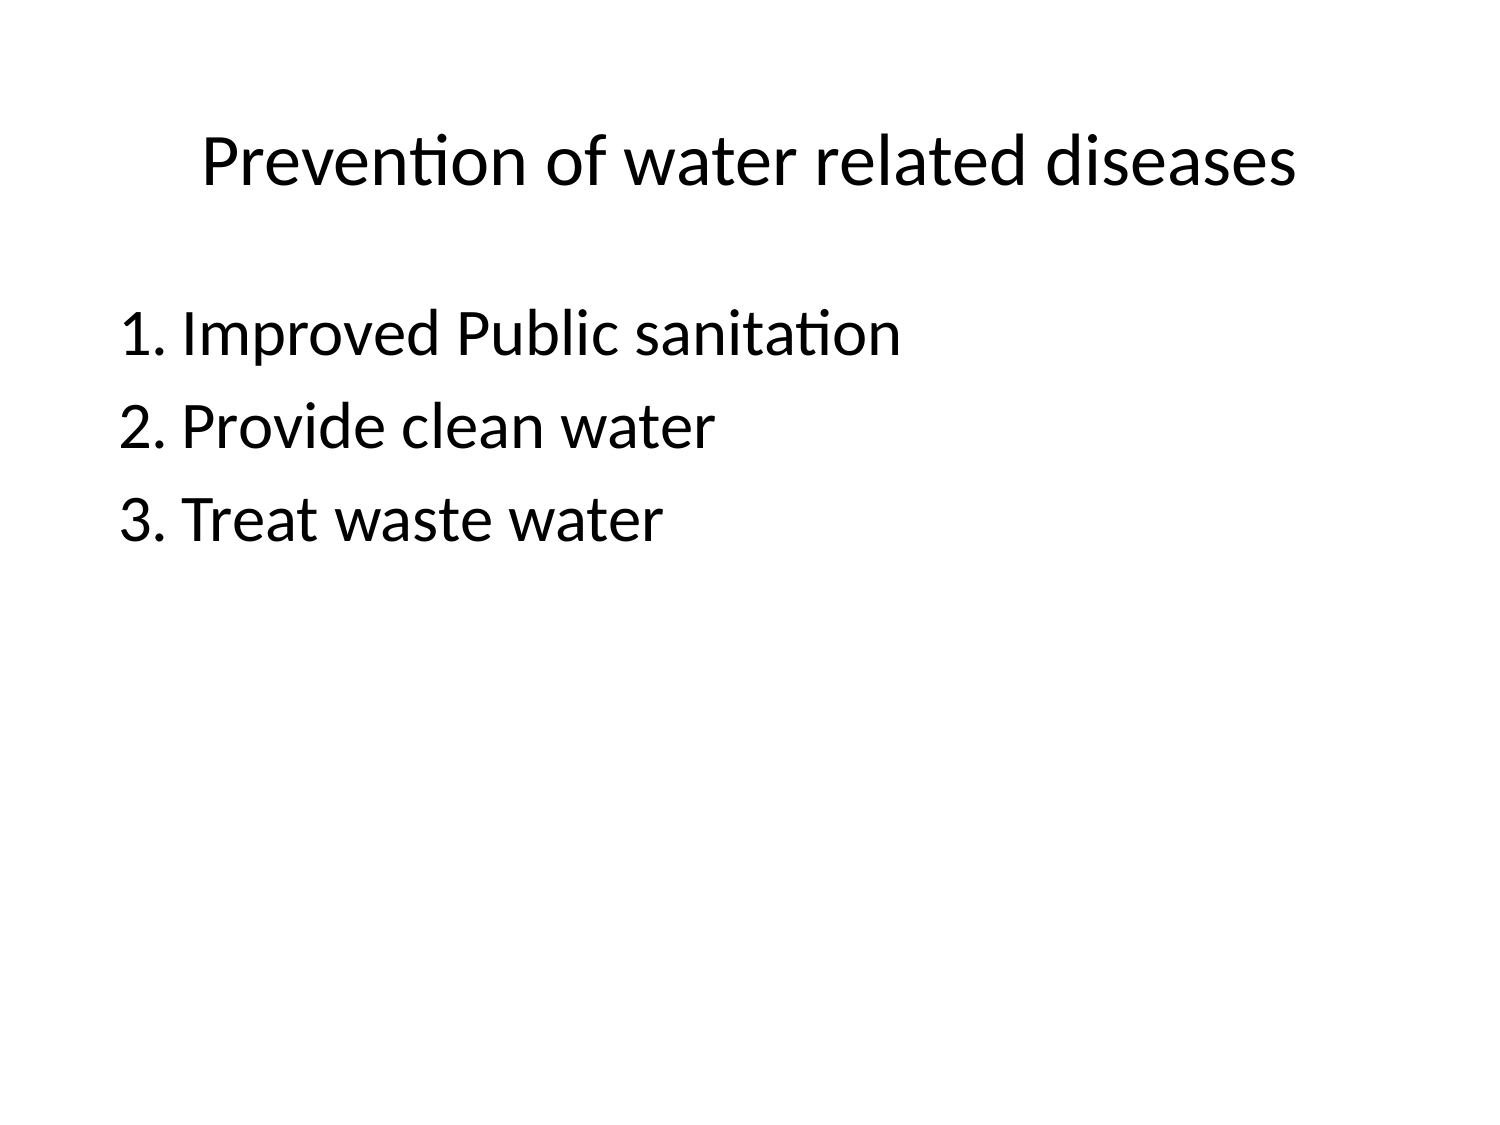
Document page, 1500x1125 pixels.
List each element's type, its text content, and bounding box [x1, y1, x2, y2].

list Improved Public sanitation Provide clean water Treat waste water [103, 280, 1397, 1038]
title Prevention of water related diseases [103, 75, 1397, 237]
